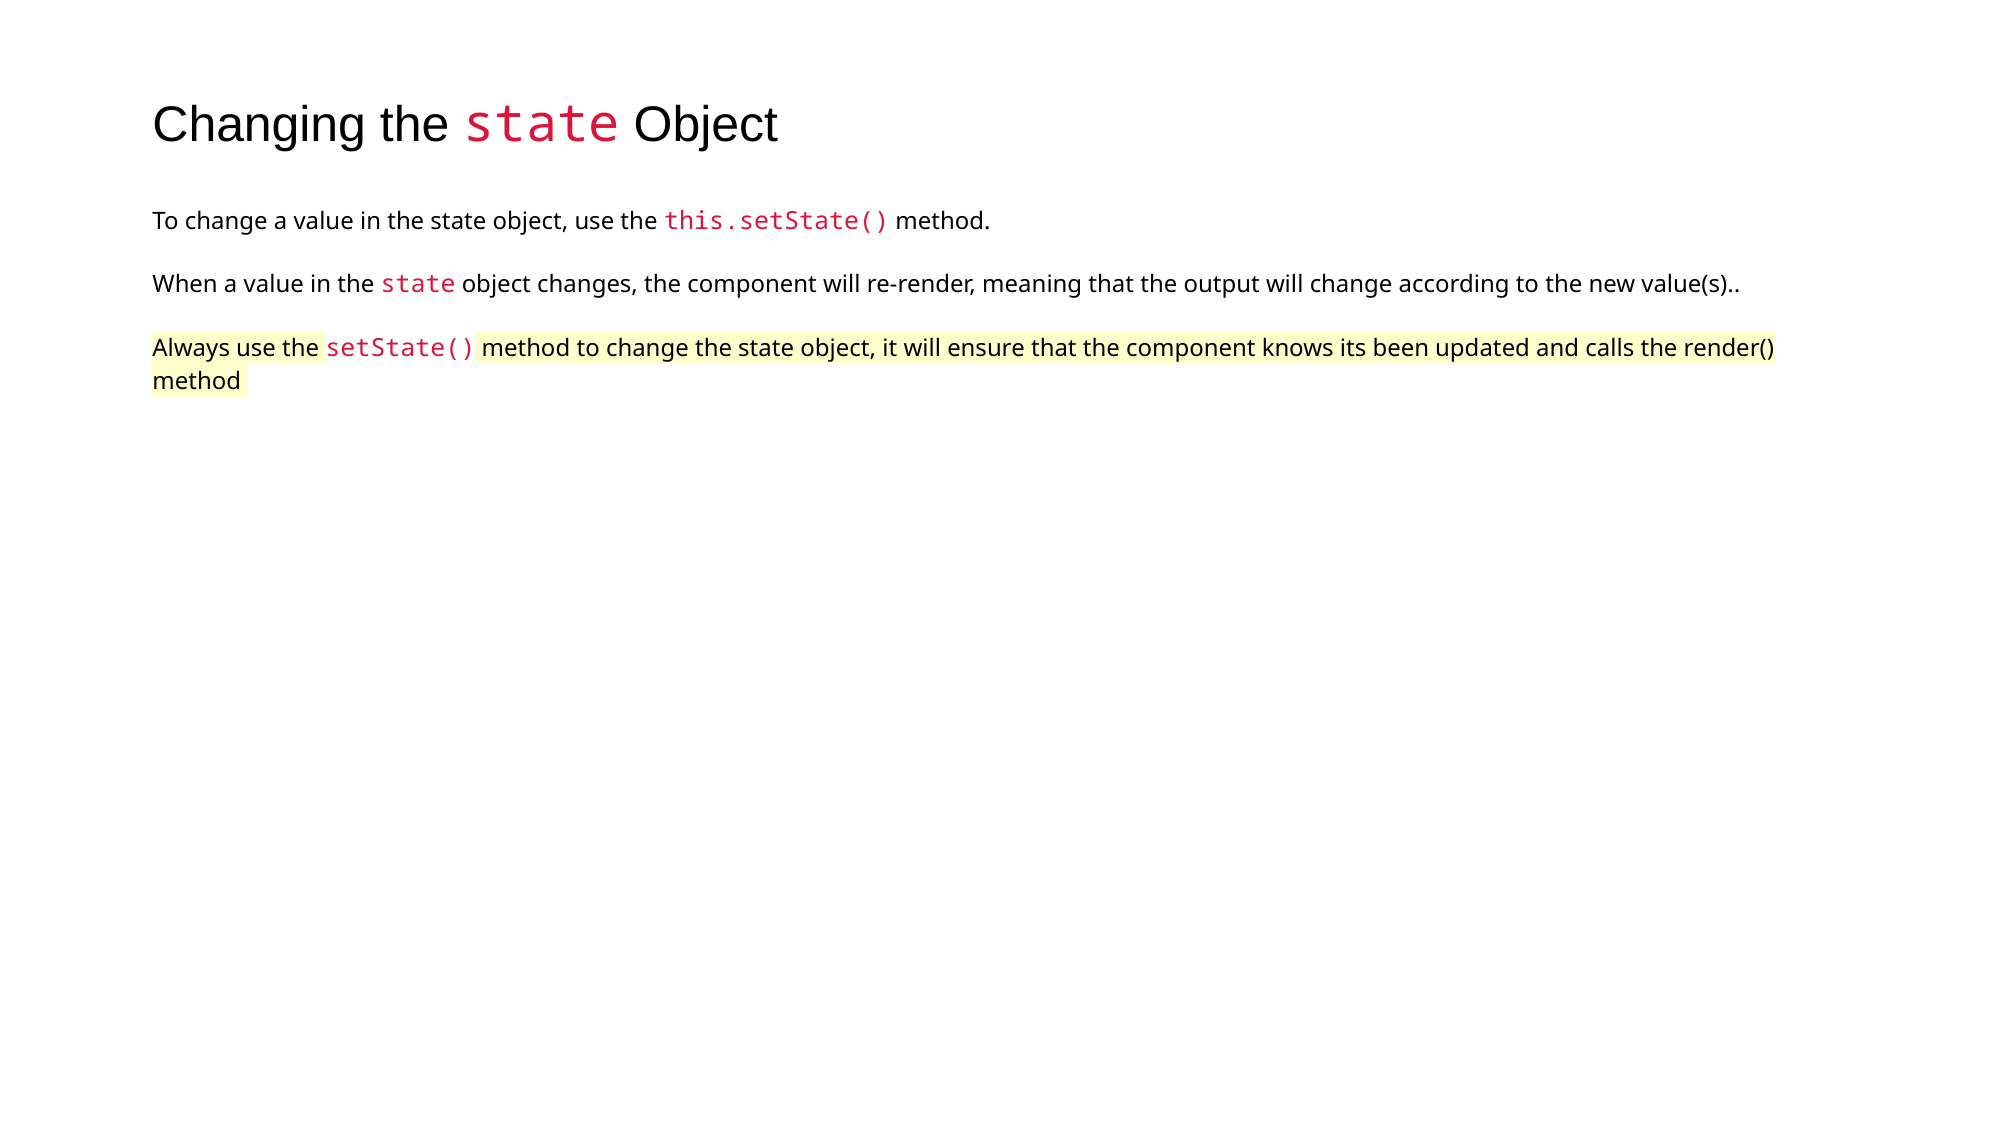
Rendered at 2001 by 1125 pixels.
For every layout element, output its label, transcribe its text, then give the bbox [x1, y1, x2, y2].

list To change a value in the state object, use the this.setState() method. When a value in the state object changes, the component will re-render, meaning that the output will change according to the new value(s).. Always use the setState() method to change the state object, it will ensure that the component knows its been updated and calls the render() method [137, 192, 1863, 1014]
title Changing the state Object [137, 59, 1863, 172]
